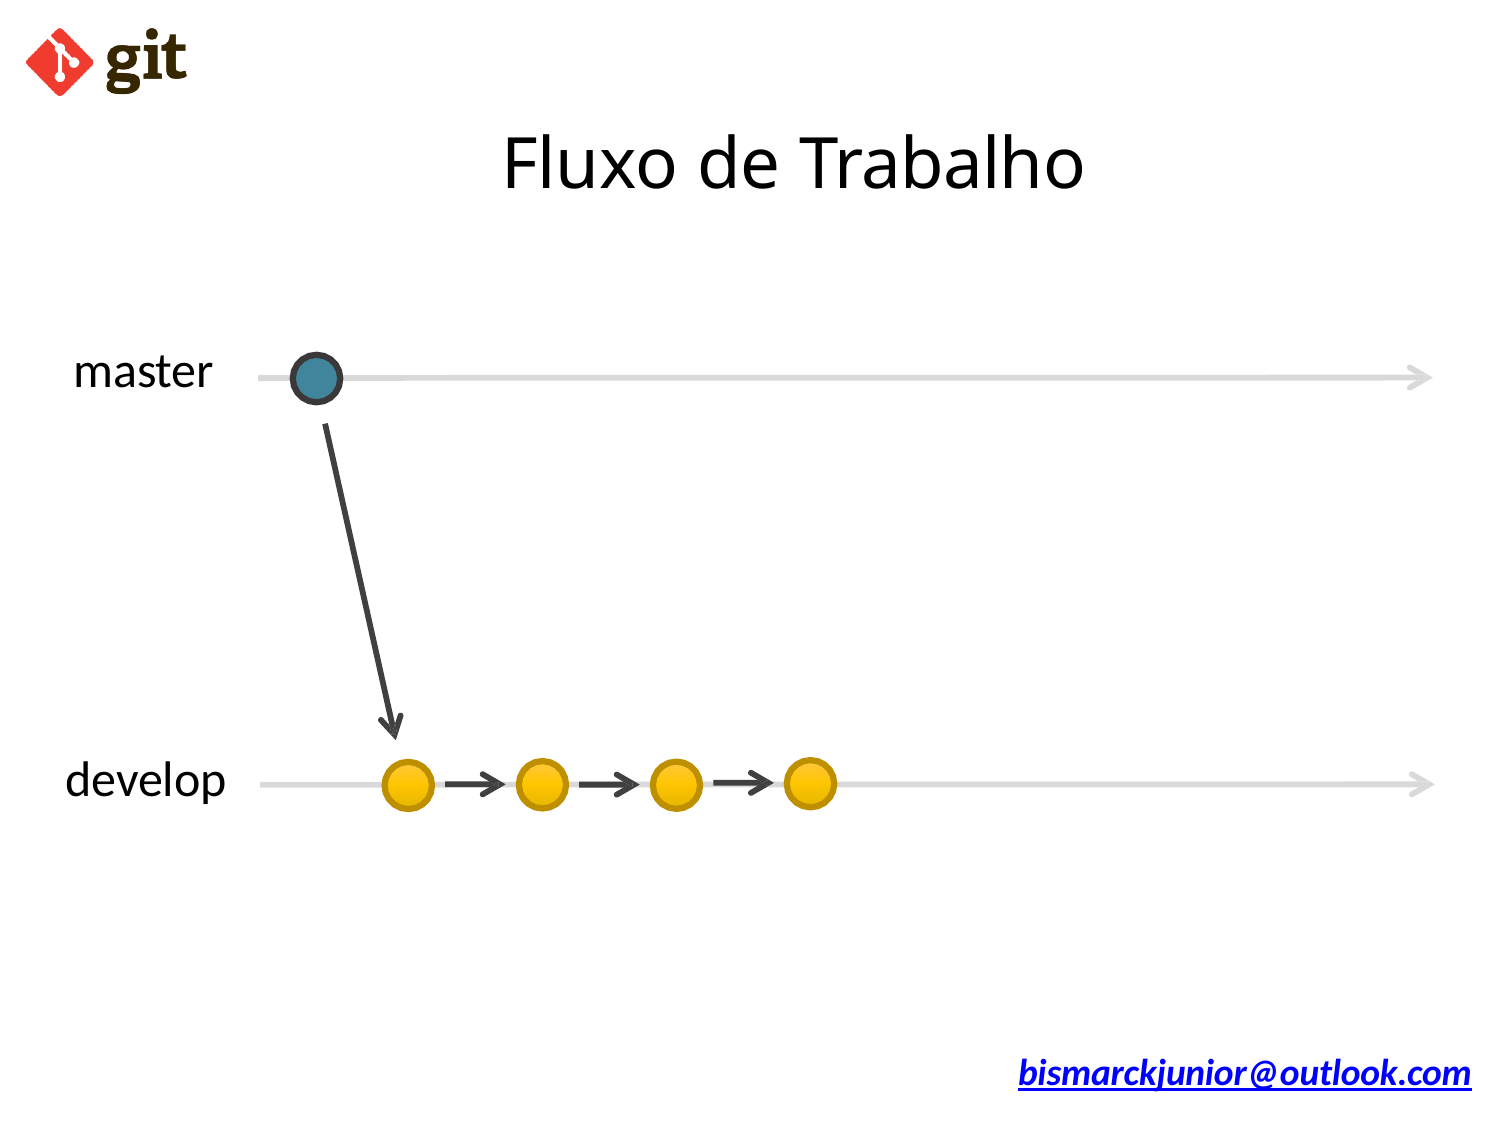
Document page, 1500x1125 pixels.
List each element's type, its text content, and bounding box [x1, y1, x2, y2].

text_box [259, 756, 1436, 813]
text_box bismarckjunior@outlook.com [1016, 1055, 1481, 1094]
title Fluxo de Trabalho [131, 115, 1369, 306]
text_box [322, 423, 404, 741]
text_box master [71, 335, 218, 398]
text_box develop [63, 743, 231, 806]
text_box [257, 351, 1434, 406]
picture [26, 28, 187, 96]
